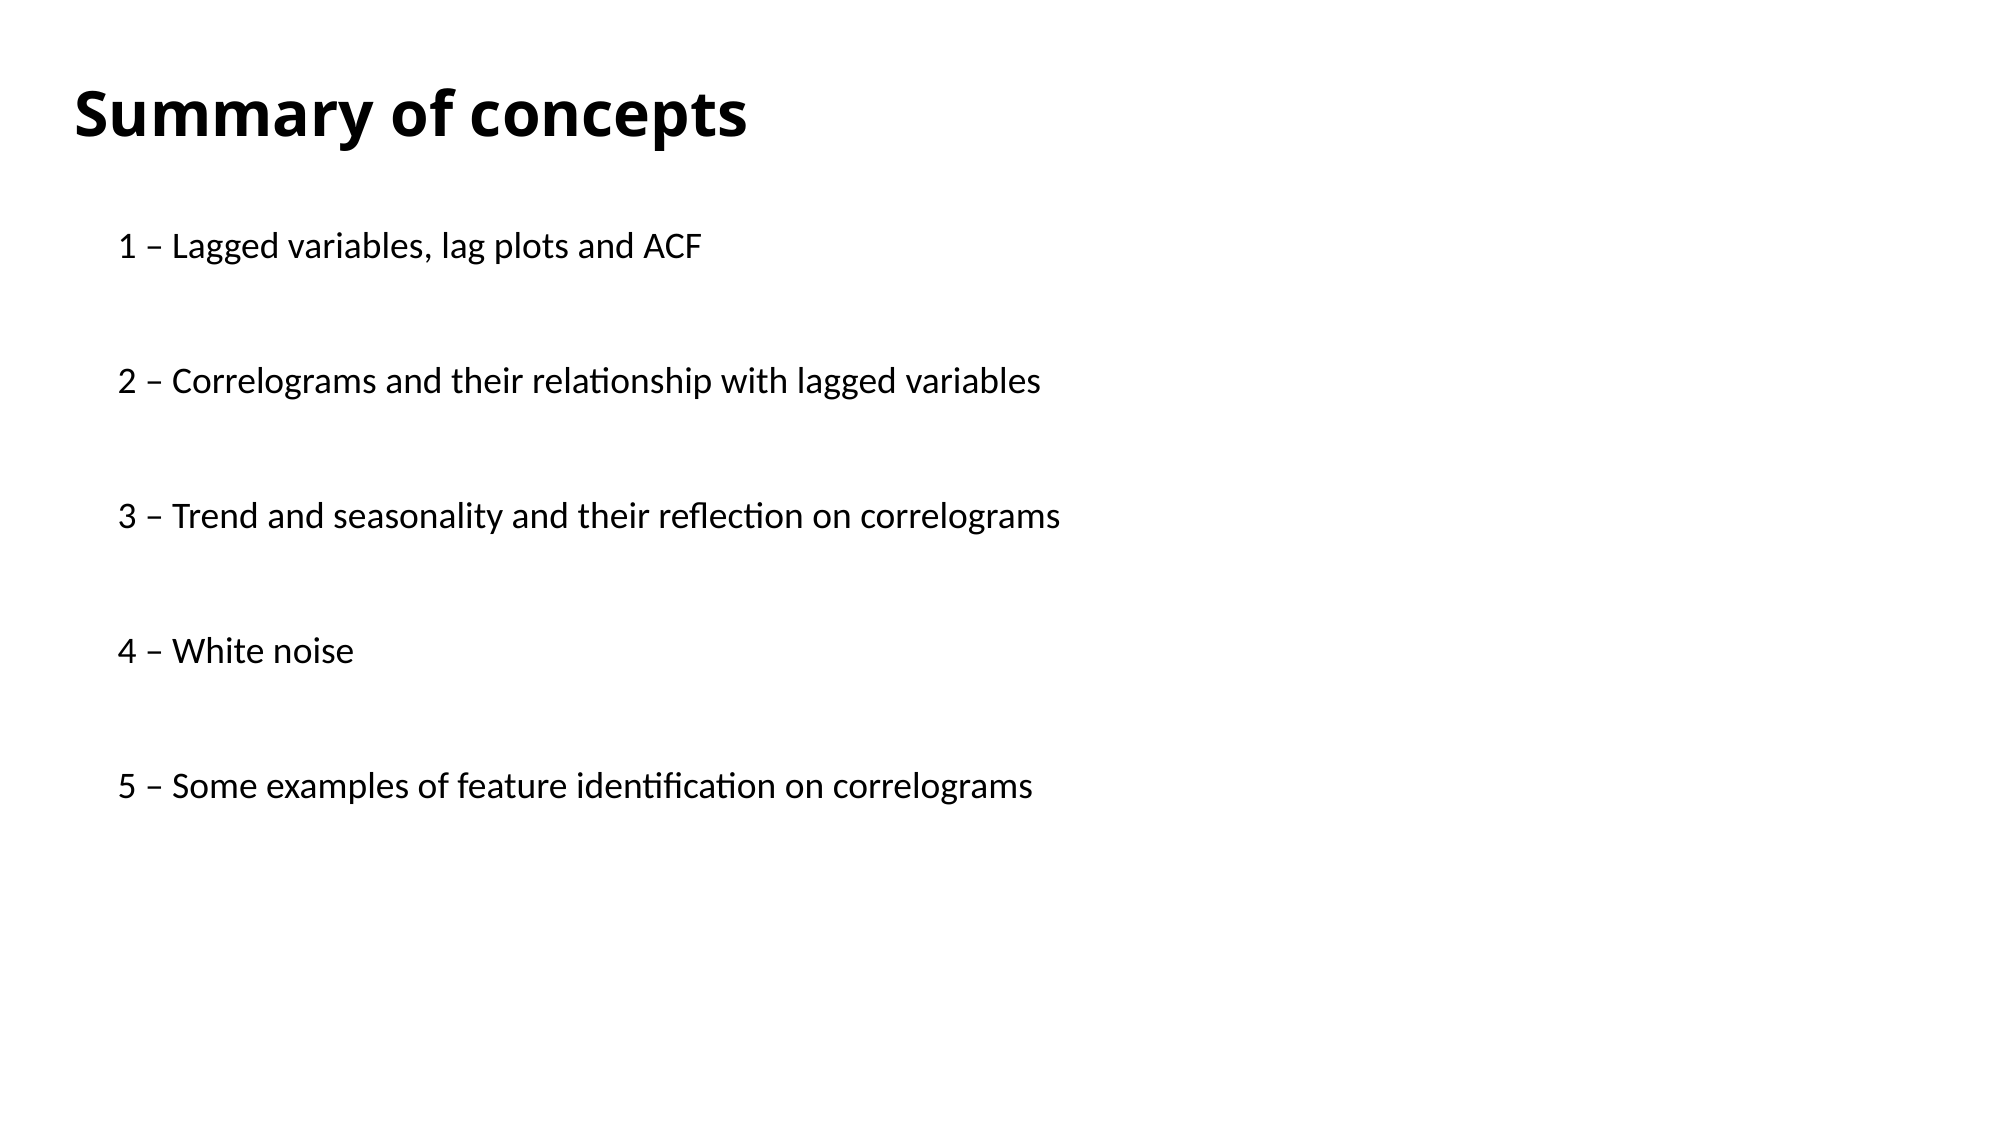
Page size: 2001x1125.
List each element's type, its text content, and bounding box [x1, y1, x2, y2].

title Summary of concepts [59, 7, 1785, 226]
text_box 1 – Lagged variables, lag plots and ACF 2 – Correlograms and their relationship with lagged variables 3 – Trend and seasonality and their reflection on correlograms 4 – White noise 5 – Some examples of feature identification on correlograms [102, 213, 1580, 904]
